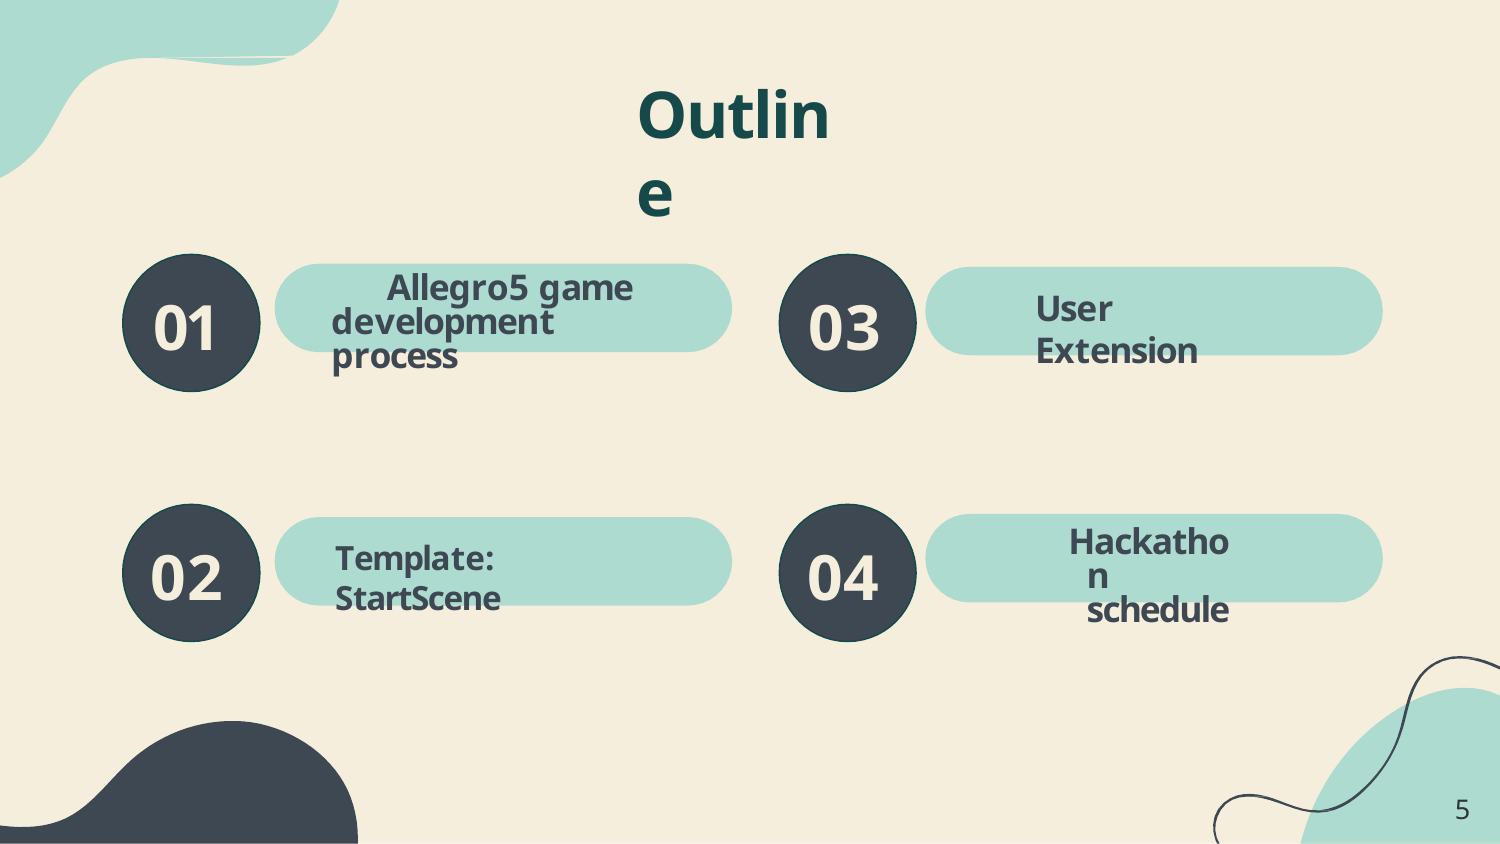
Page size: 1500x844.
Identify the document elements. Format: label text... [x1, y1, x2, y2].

title Outline [634, 72, 865, 230]
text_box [121, 503, 261, 643]
text_box [0, 0, 340, 178]
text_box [121, 253, 261, 393]
text_box [925, 266, 1383, 356]
text_box [1300, 687, 1500, 844]
text_box Allegro5 game development process [329, 263, 678, 376]
text_box [678, 263, 733, 353]
text_box [0, 0, 1500, 844]
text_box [778, 503, 918, 643]
text_box [274, 517, 733, 606]
text_box Hackathon schedule [1066, 516, 1250, 630]
text_box User Extension [1032, 283, 1283, 371]
text_box [274, 263, 329, 353]
text_box [0, 721, 358, 844]
text_box [925, 513, 1383, 603]
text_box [778, 253, 918, 393]
text_box [1213, 656, 1500, 844]
slide_number 5 [1442, 792, 1486, 844]
text_box Template: StartScene [332, 535, 666, 618]
